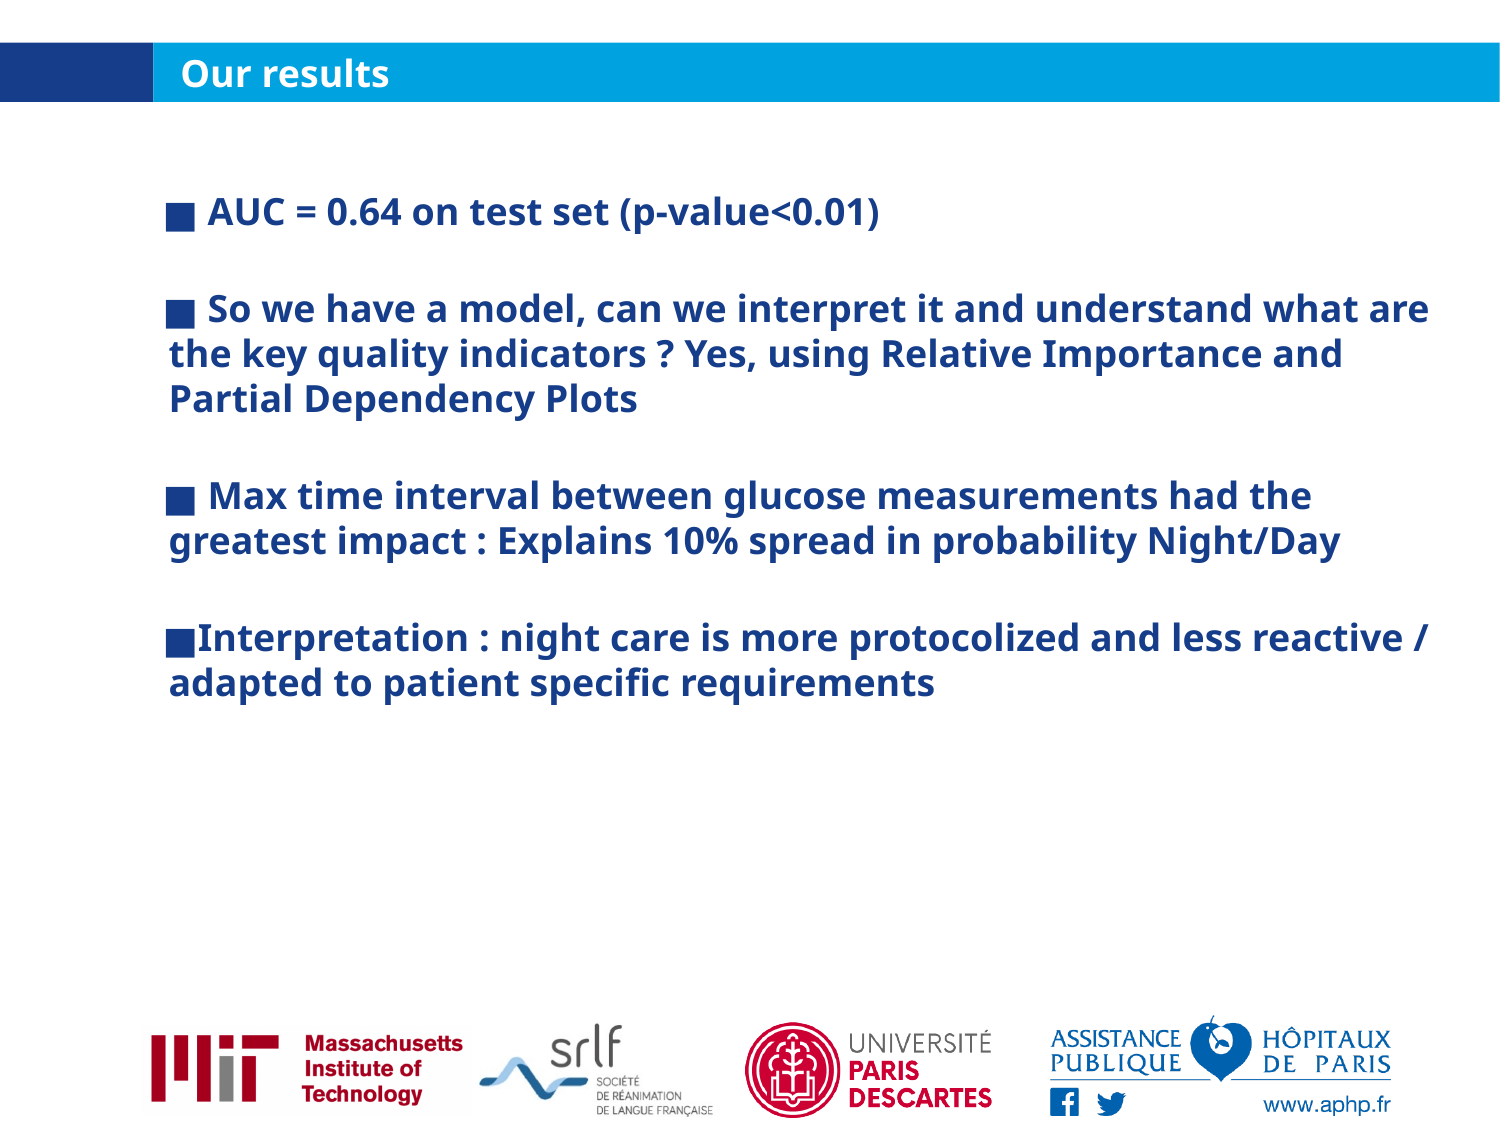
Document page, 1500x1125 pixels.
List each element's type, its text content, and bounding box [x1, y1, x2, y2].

picture [1050, 1015, 1391, 1116]
title Our results [165, 42, 1453, 102]
picture [141, 1025, 472, 1116]
picture [745, 1022, 992, 1118]
list AUC = 0.64 on test set (p-value<0.01) So we have a model, can we interpret it and understand what are the key quality indicators ? Yes, using Relative Importance and Partial Dependency Plots Max time interval between glucose measurements had the greatest impact : Explains 10% spread in probability Night/Day Interpretation : night care is more protocolized and less reactive / adapted to patient specific requirements [106, 172, 1453, 1006]
picture [479, 1023, 713, 1117]
